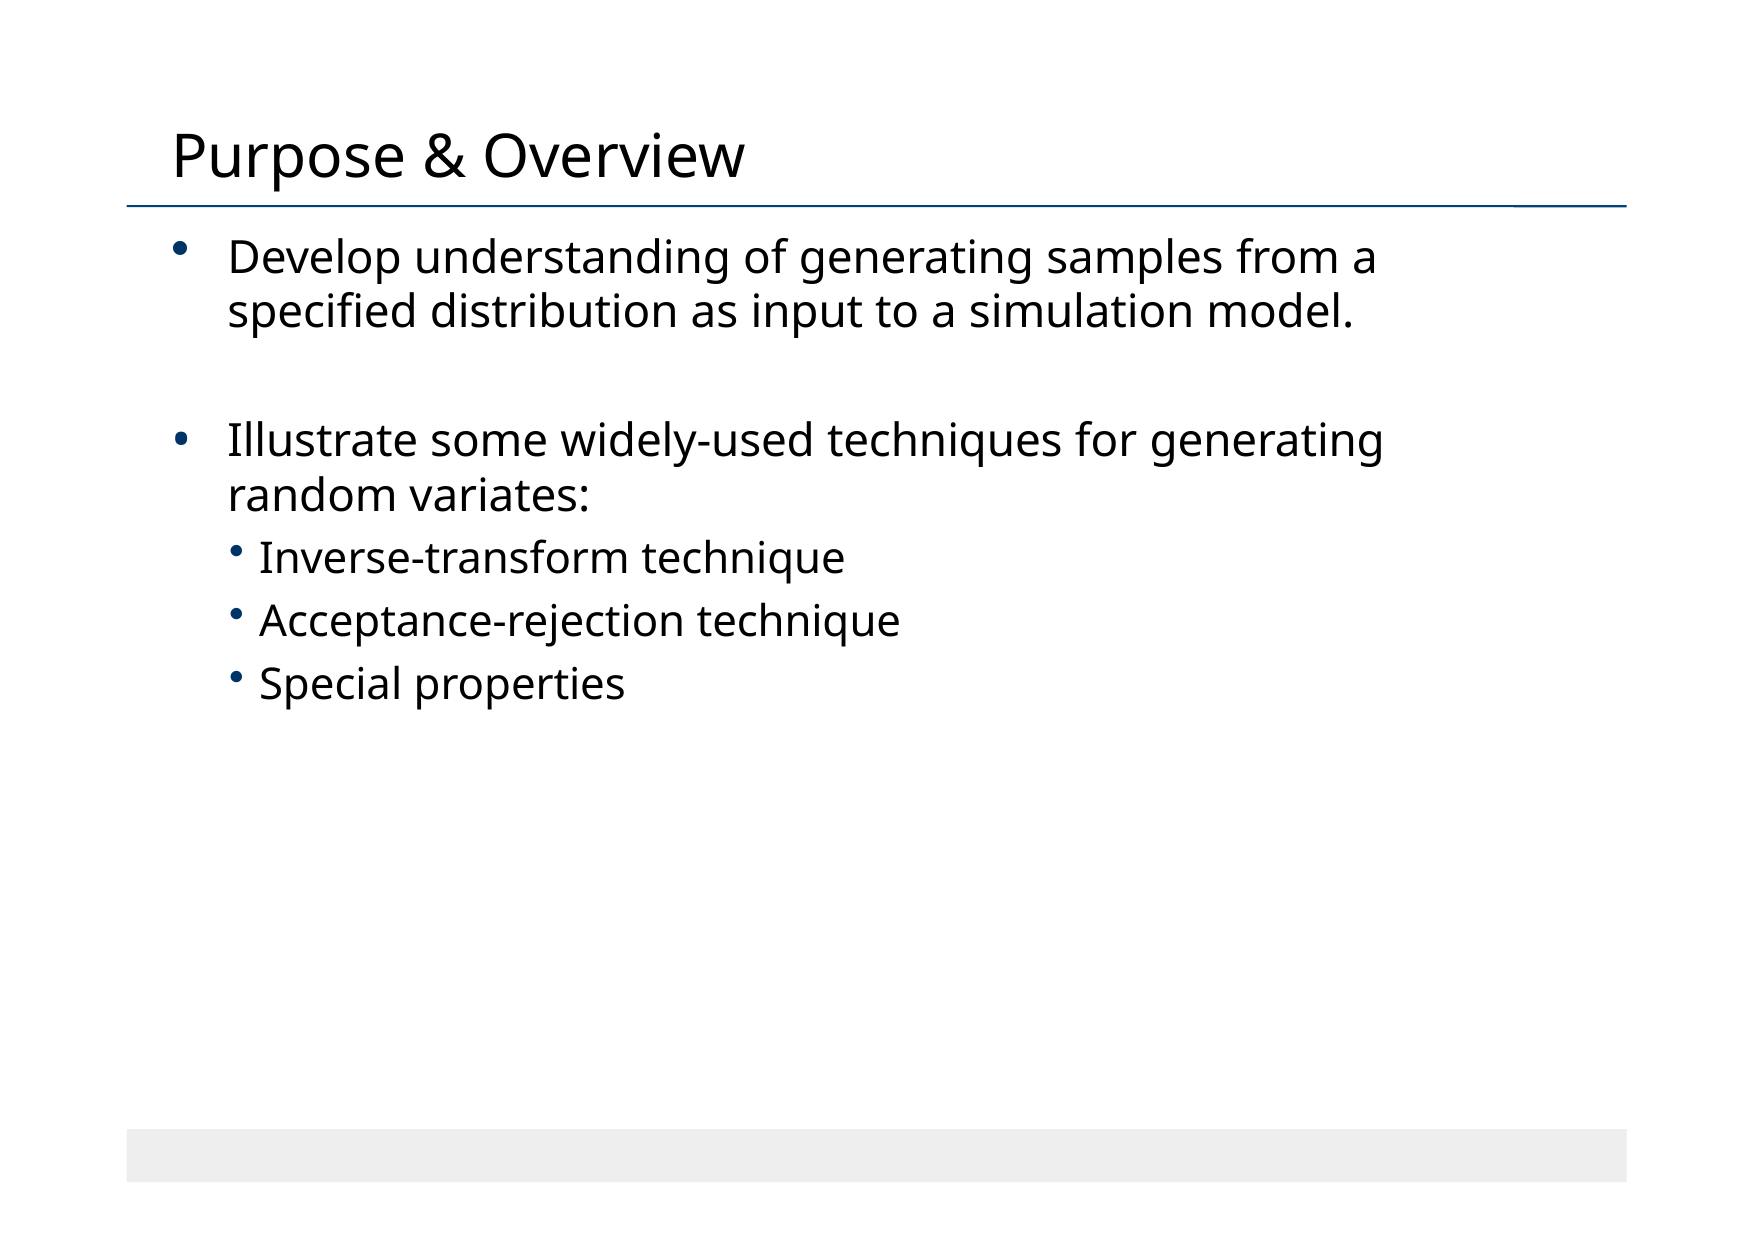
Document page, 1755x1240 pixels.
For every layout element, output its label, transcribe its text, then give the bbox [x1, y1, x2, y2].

title Purpose & Overview [169, 114, 890, 223]
text_box Develop understanding of generating samples from a specified distribution as input to a simulation model. Illustrate some widely-used techniques for generating random variates: Inverse-transform technique Acceptance-rejection technique Special properties [169, 223, 1477, 709]
